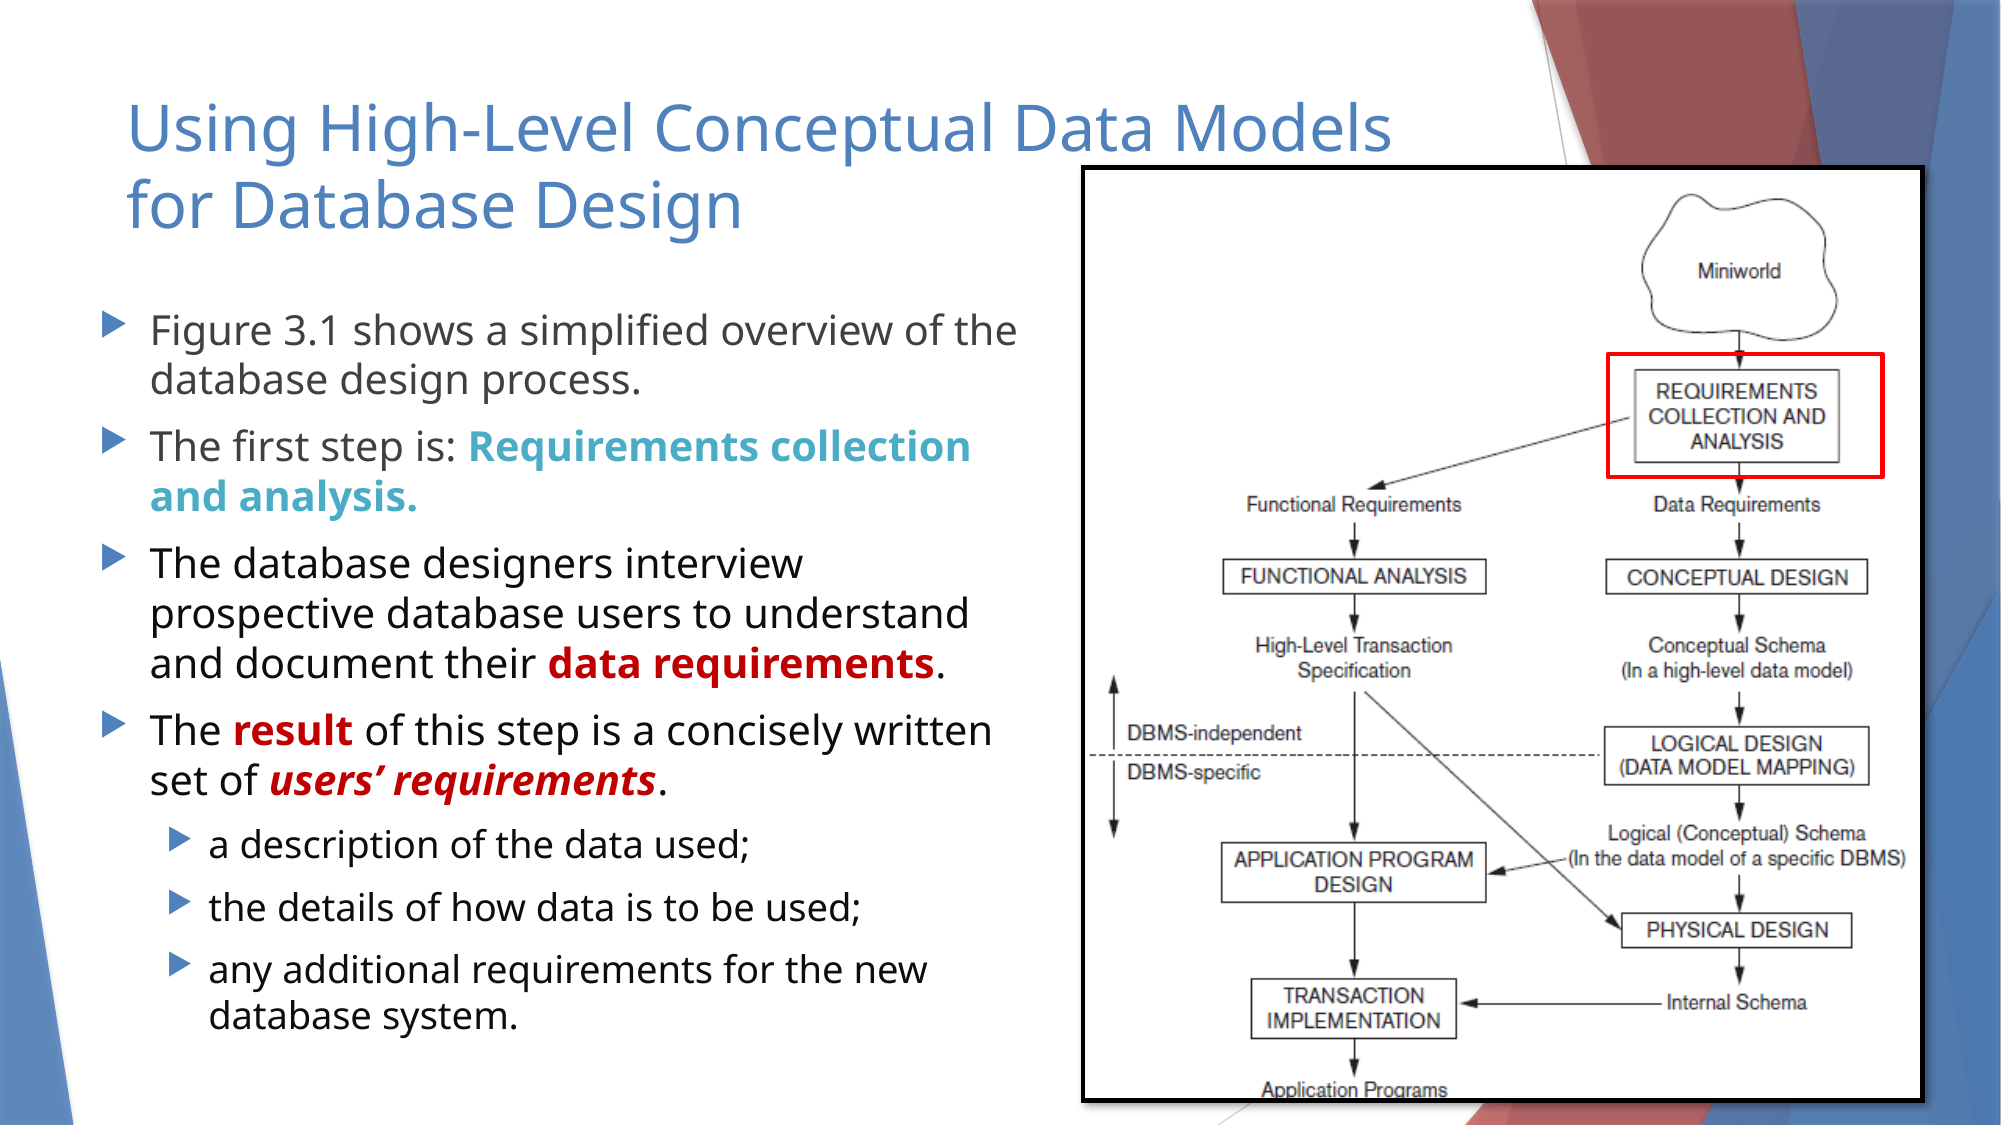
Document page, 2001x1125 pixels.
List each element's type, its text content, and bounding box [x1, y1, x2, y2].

title Using High-Level Conceptual Data Models for Database Design [111, 79, 1522, 296]
list Figure 3.1 shows a simplified overview of the database design process. The first step is: Requirements collection and analysis. The database designers interview prospective database users to understand and document their data requirements. The result of this step is a concisely written set of users’ requirements. a description of the data used; the details of how data is to be used; any additional requirements for the new database system. [84, 295, 1036, 1050]
picture [1084, 169, 1921, 1099]
